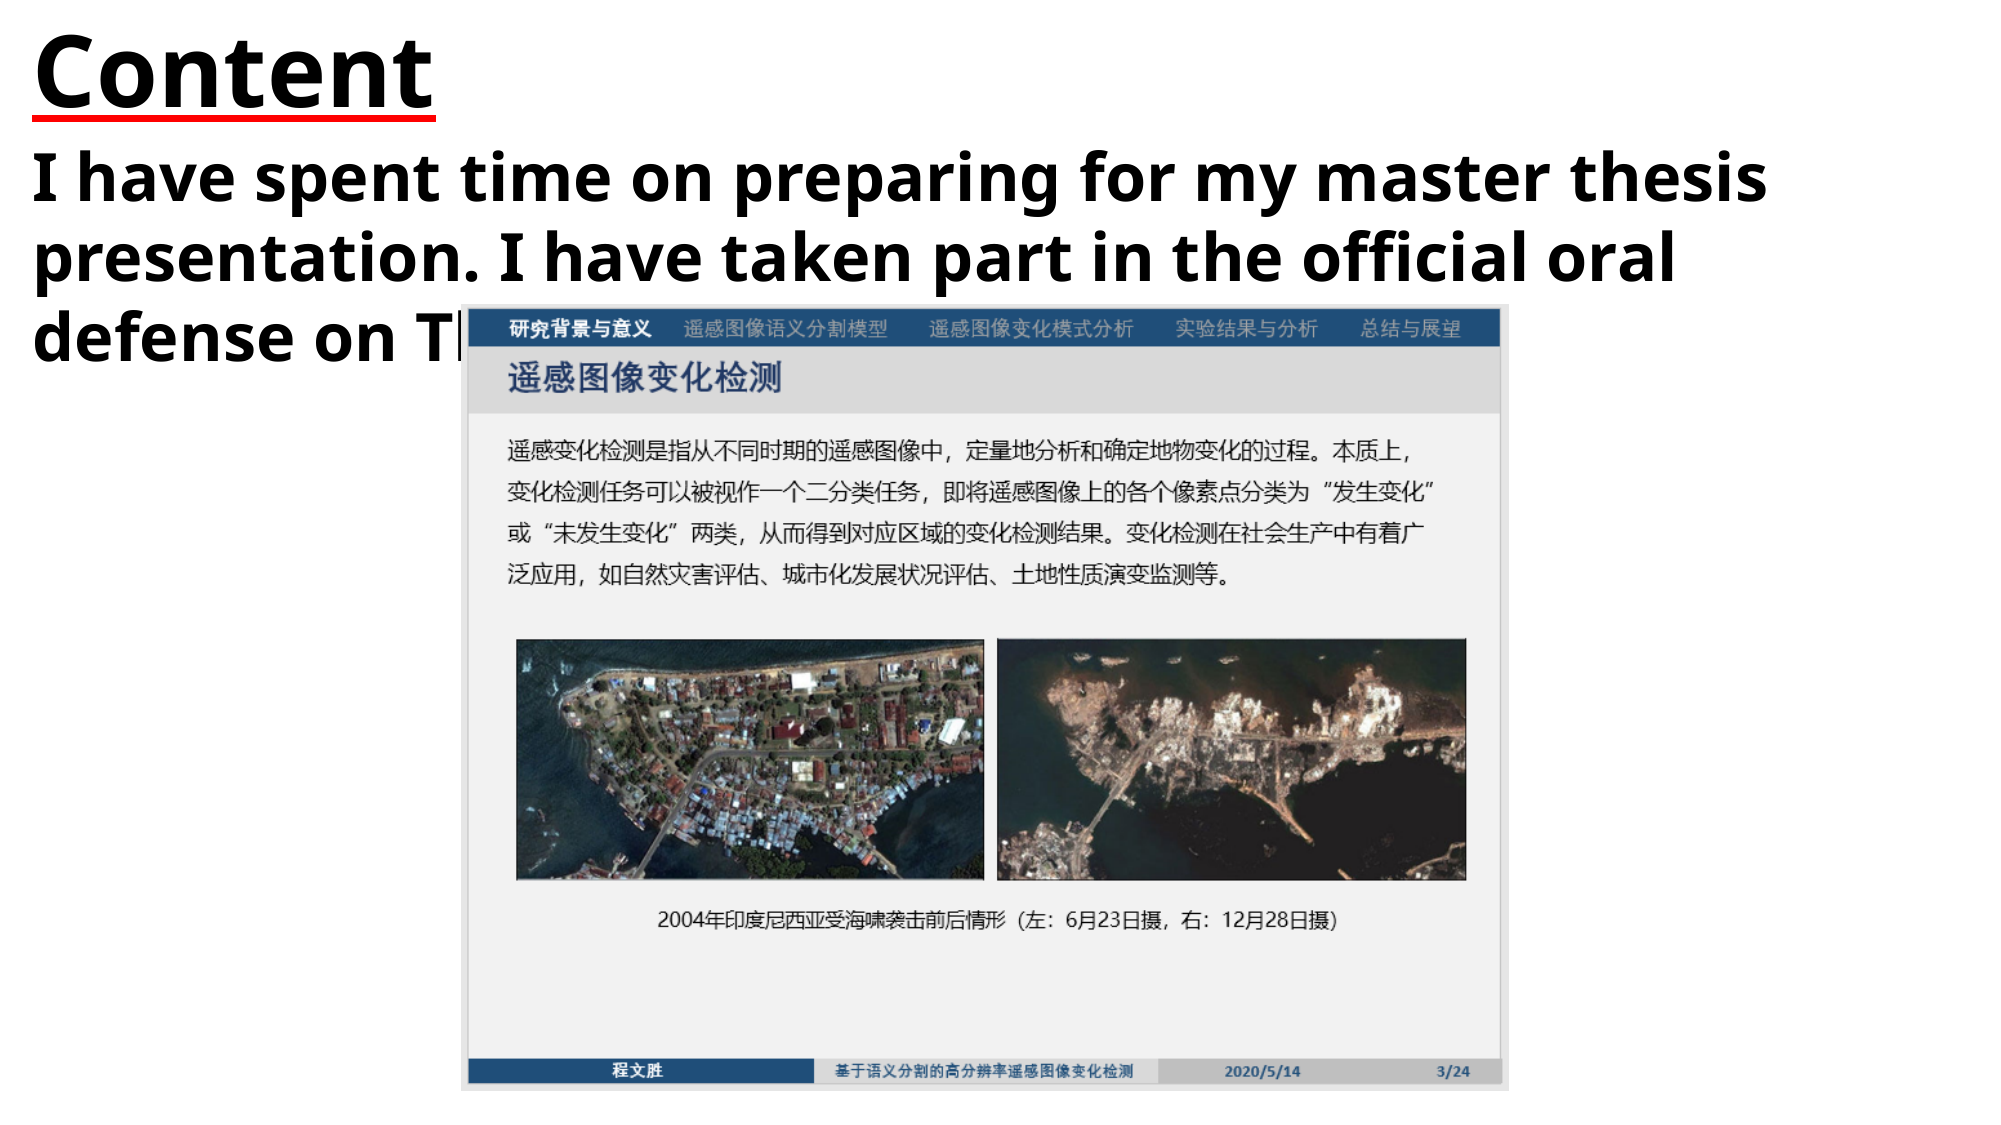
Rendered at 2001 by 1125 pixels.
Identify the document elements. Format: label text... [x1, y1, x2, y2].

text_box I have spent time on preparing for my master thesis presentation. I have taken part in the official oral defense on Thursday. [17, 127, 1953, 383]
picture [461, 304, 1509, 1091]
text_box Content [17, 0, 1116, 127]
